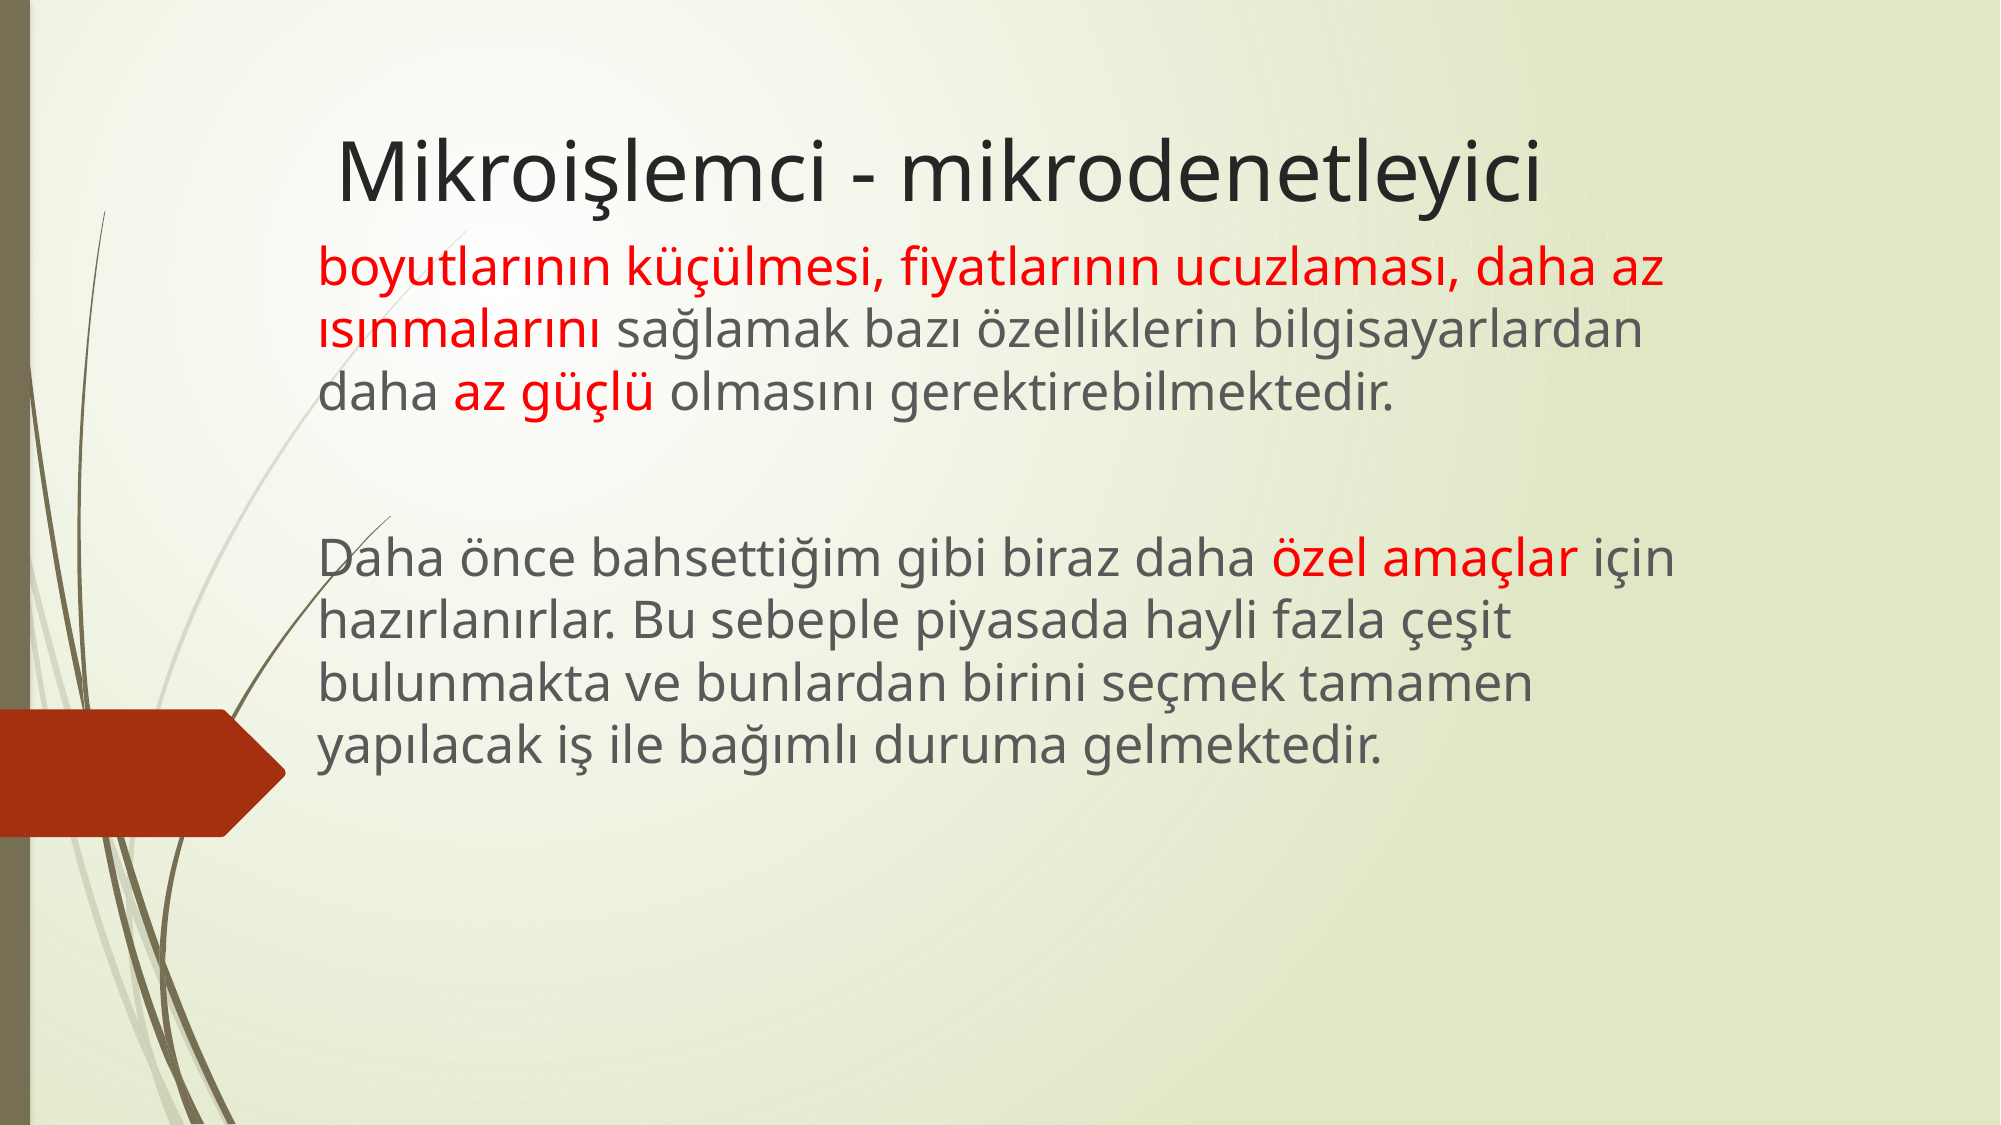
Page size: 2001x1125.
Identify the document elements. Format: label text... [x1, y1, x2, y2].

title Mikroişlemci - mikrodenetleyici [320, 116, 1763, 226]
subtitle boyutlarının küçülmesi, fiyatlarının ucuzlaması, daha az ısınmalarını sağlamak bazı özelliklerin bilgisayarlardan daha az güçlü olmasını gerektirebilmektedir. Daha önce bahsettiğim gibi biraz daha özel amaçlar için hazırlanırlar. Bu sebeple piyasada hayli fazla çeşit bulunmakta ve bunlardan birini seçmek tamamen yapılacak iş ile bağımlı duruma gelmektedir. [302, 225, 1745, 1030]
